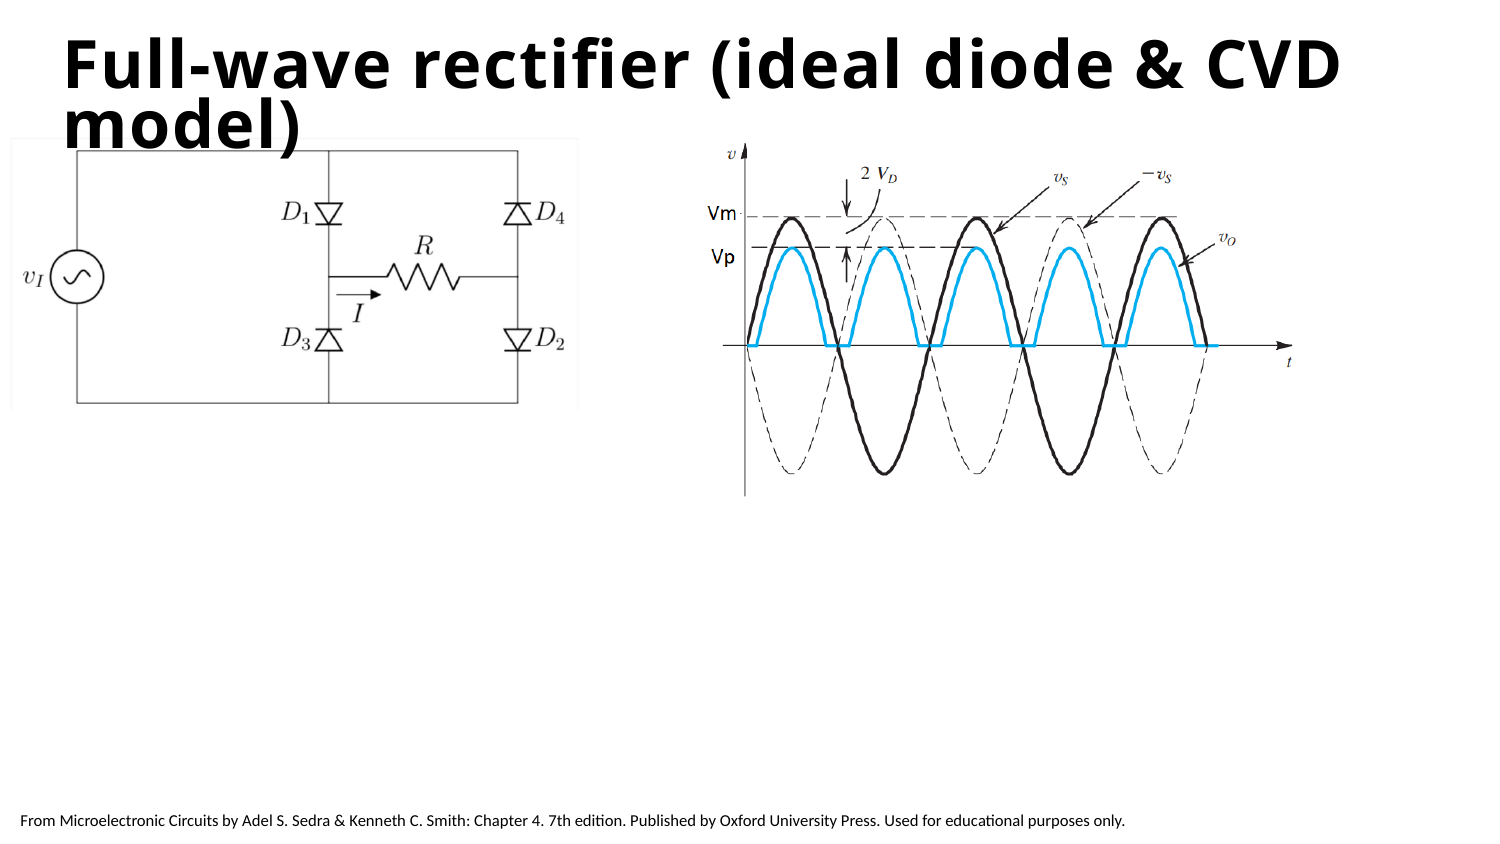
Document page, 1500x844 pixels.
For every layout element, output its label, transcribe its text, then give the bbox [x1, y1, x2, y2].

picture [4, 135, 579, 411]
text_box From Microelectronic Circuits by Adel S. Sedra & Kenneth C. Smith: Chapter 4. 7th edition. Published by Oxford University Press. Used for educational purposes only. [5, 802, 1494, 837]
picture [699, 135, 1313, 498]
text_box Full-wave rectifier (ideal diode & CVD model) [62, 41, 1400, 162]
